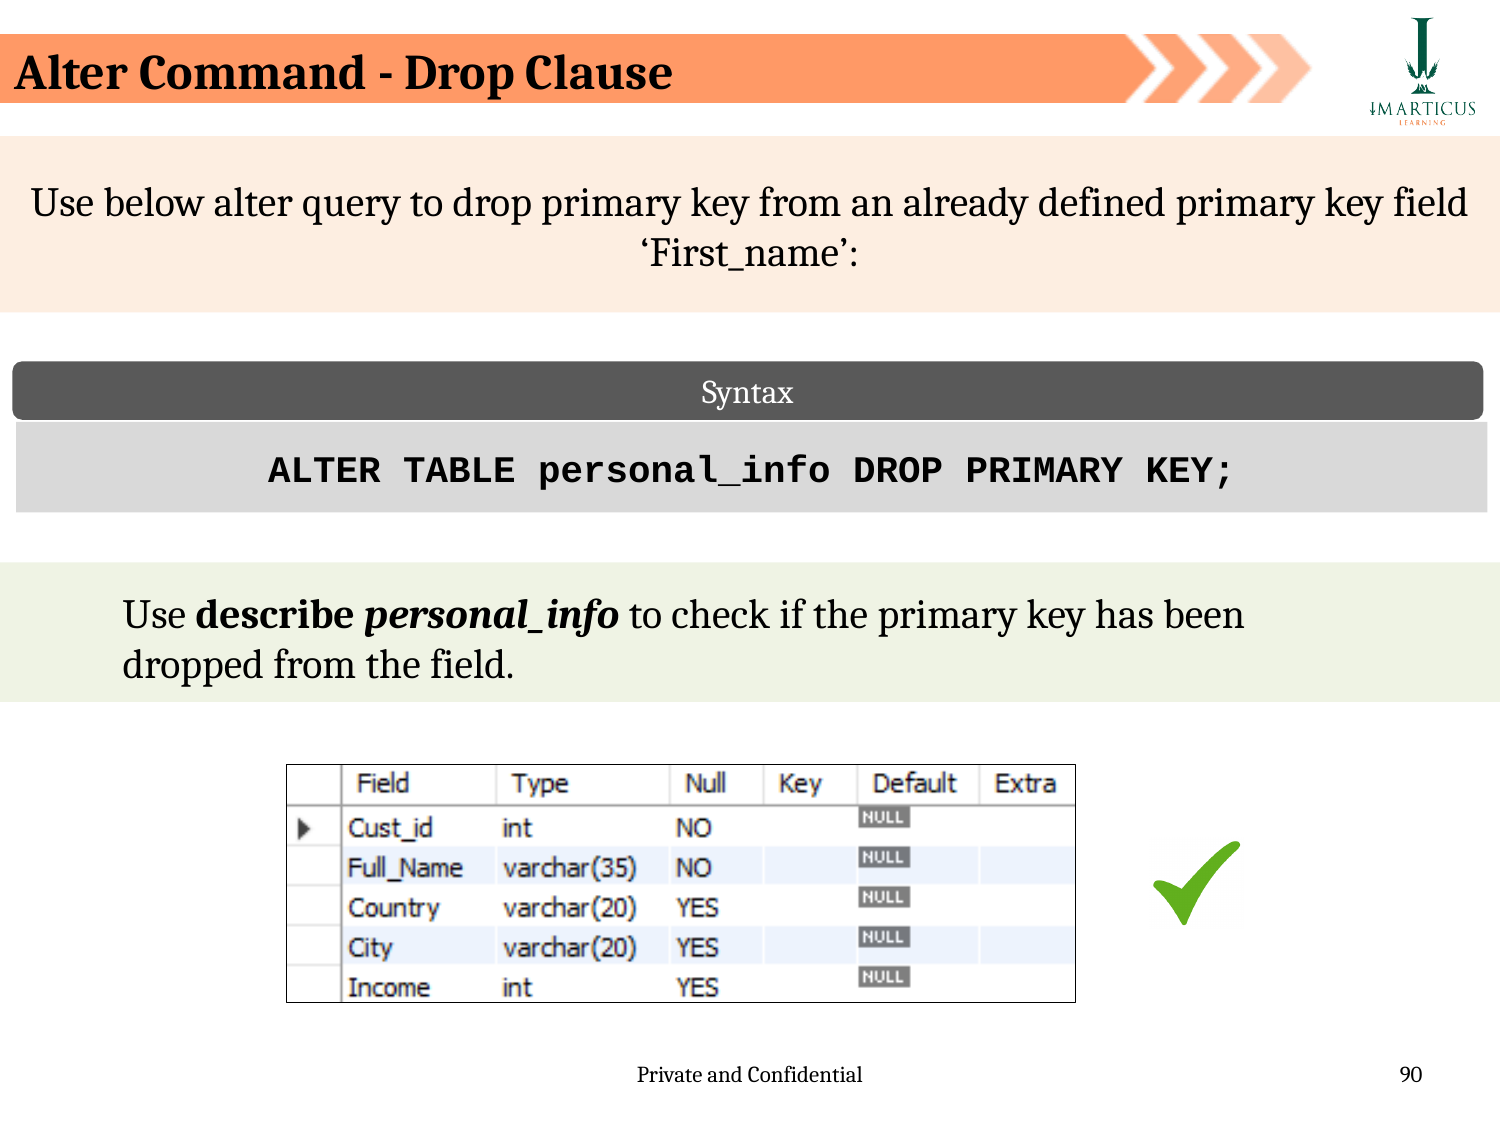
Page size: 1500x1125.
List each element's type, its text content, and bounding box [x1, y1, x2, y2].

text_box Use below alter query to drop primary key from an already defined primary key field ‘First_name’: [0, 136, 1500, 313]
text_box Alter Command - Drop Clause [0, 32, 1138, 125]
text_box [0, 562, 1500, 702]
picture [1149, 837, 1244, 930]
picture [1138, 0, 1500, 136]
text_box Use describe personal_info to check if the primary key has been dropped from the field. [108, 579, 1396, 694]
picture [287, 764, 1076, 1002]
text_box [12, 361, 1488, 513]
